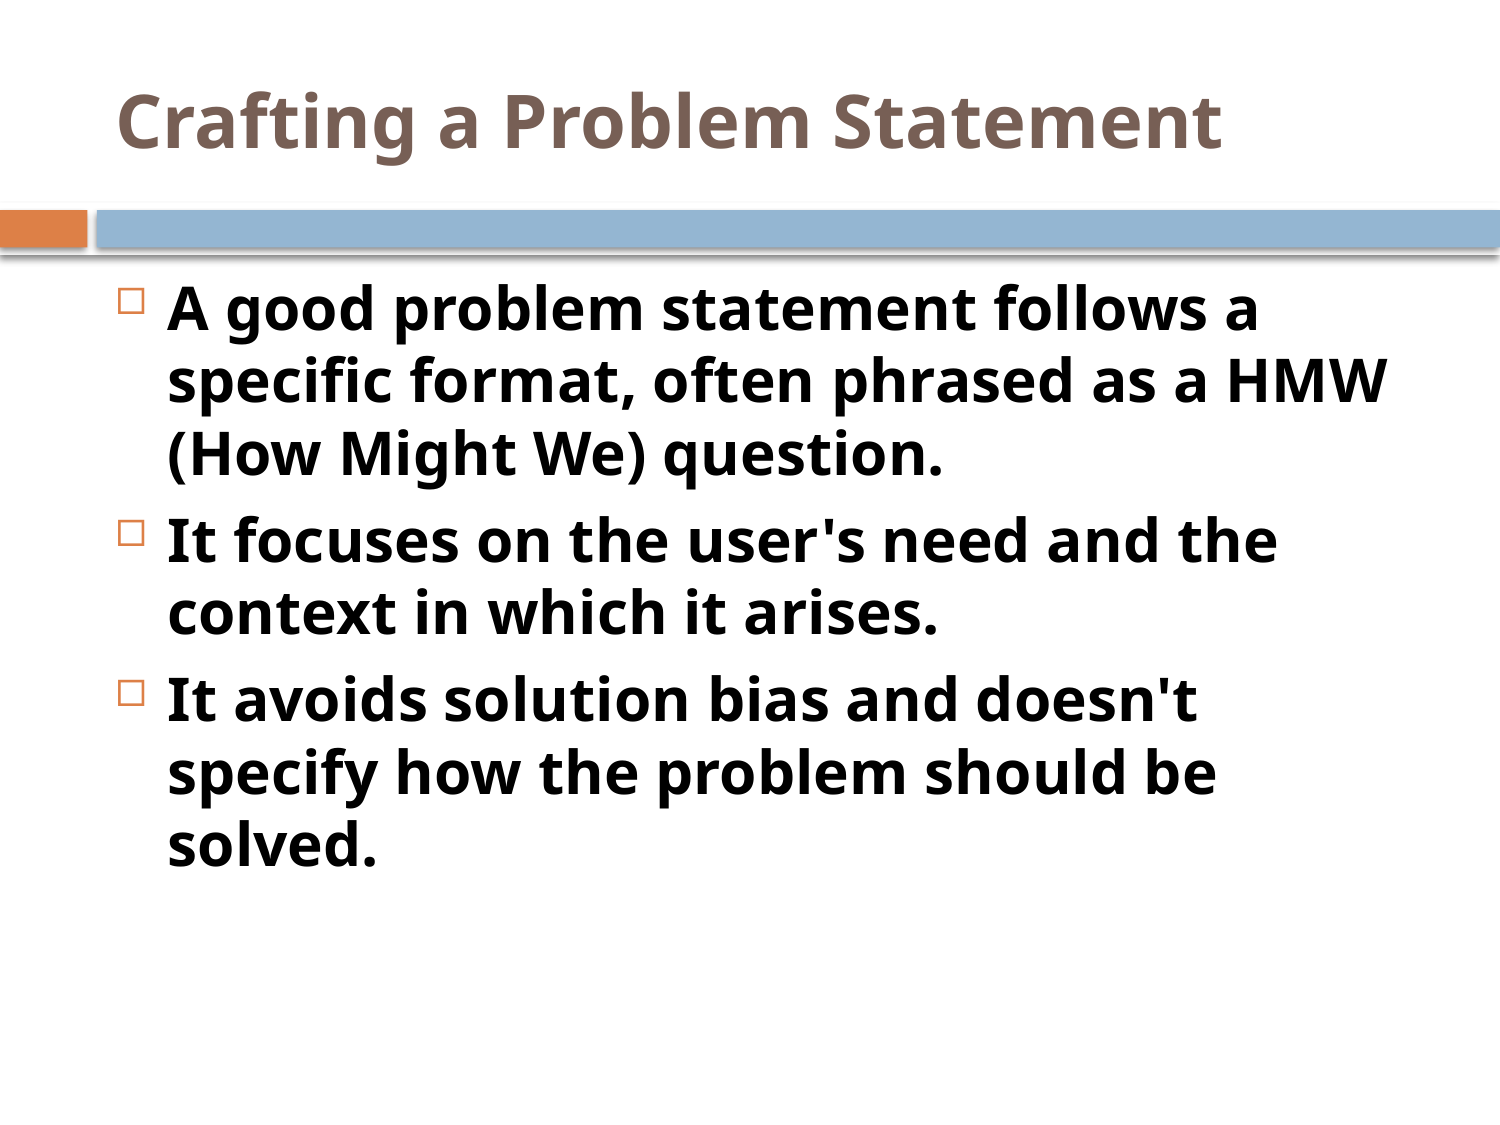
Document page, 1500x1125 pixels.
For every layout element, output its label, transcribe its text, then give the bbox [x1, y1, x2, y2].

list A good problem statement follows a specific format, often phrased as a HMW (How Might We) question. It focuses on the user's need and the context in which it arises. It avoids solution bias and doesn't specify how the problem should be solved. [100, 262, 1438, 1000]
title Crafting a Problem Statement [100, 37, 1438, 200]
